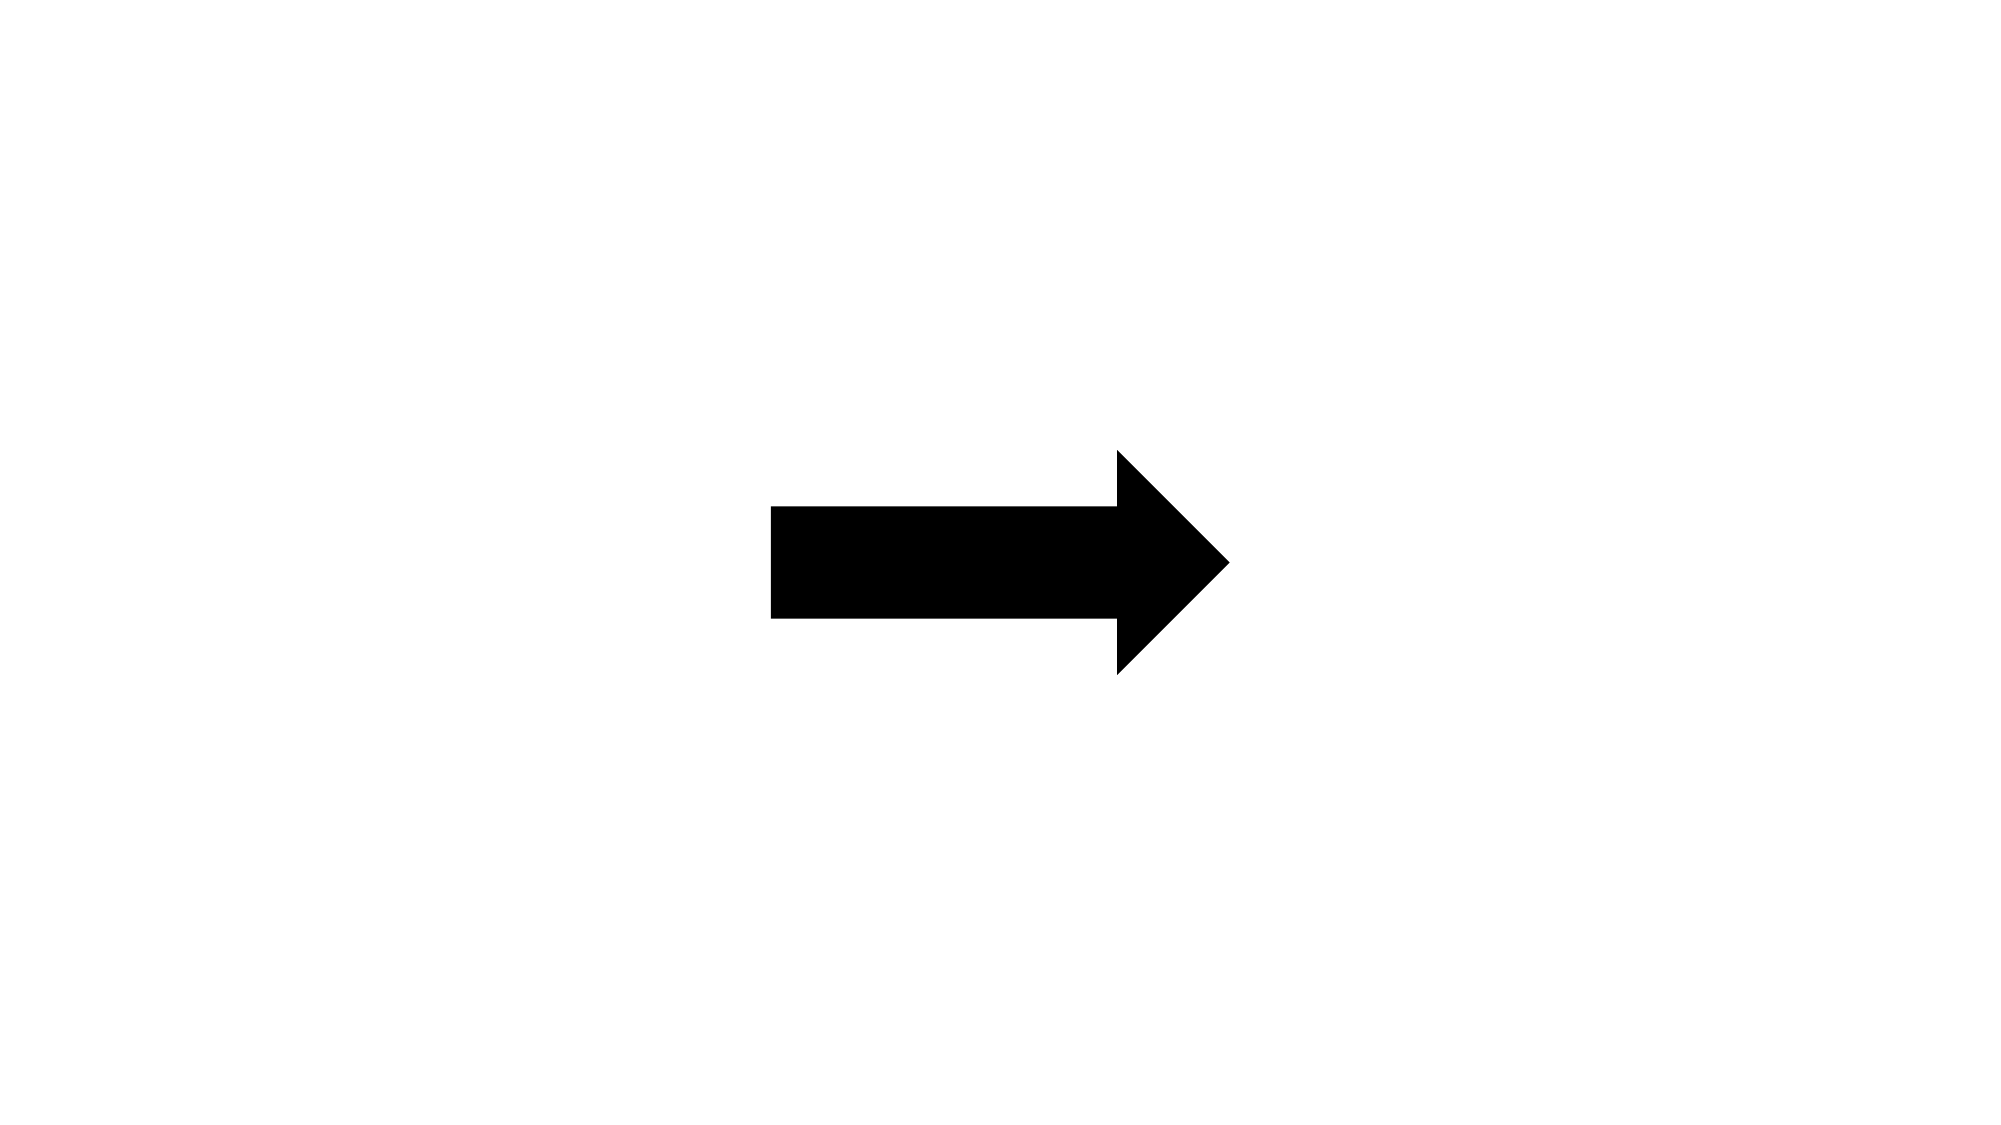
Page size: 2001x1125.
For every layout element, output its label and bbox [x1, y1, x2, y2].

text_box [770, 450, 1230, 675]
